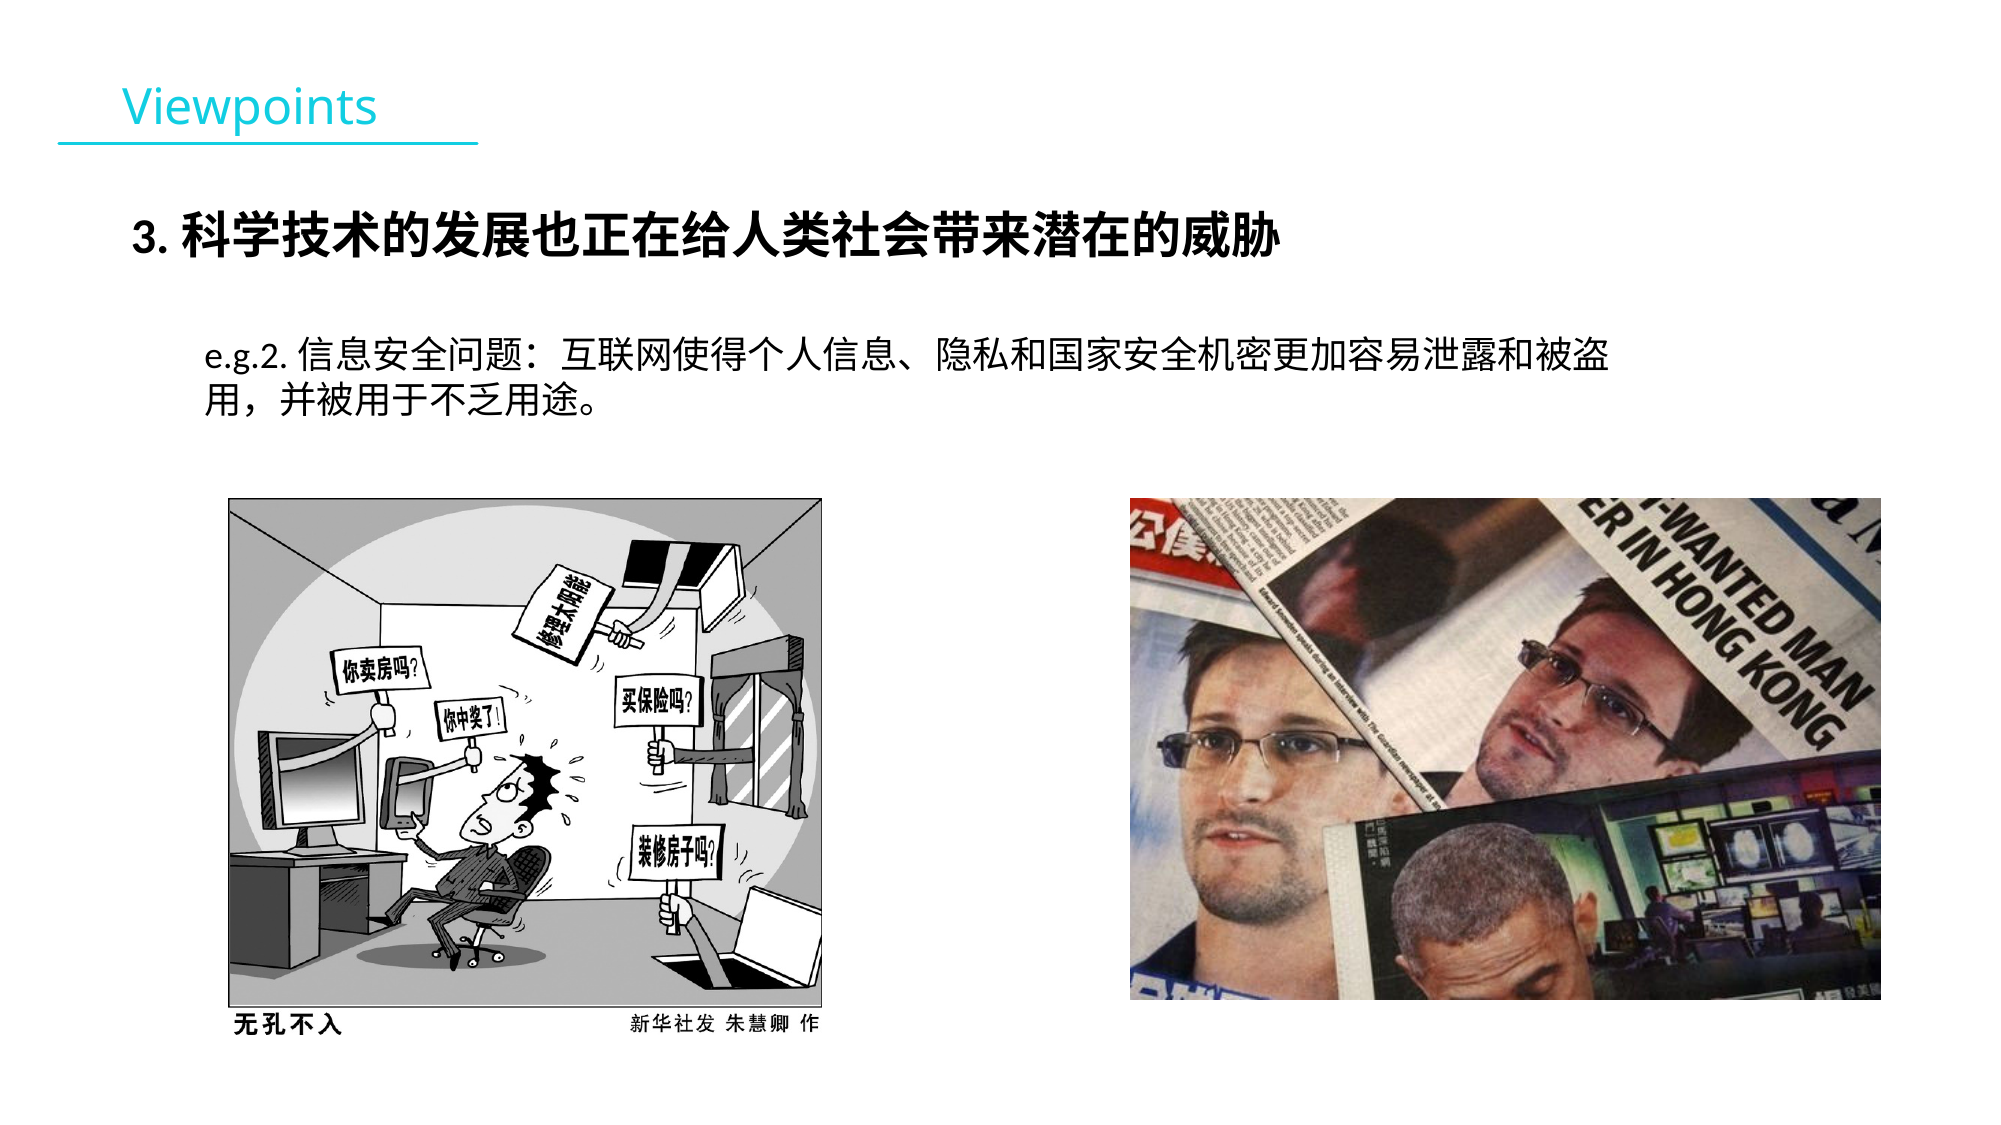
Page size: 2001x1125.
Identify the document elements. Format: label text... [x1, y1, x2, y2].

picture [1130, 498, 1881, 1000]
text_box 3.科学技术的发展也正在给人类社会带来潜在的威胁 [115, 195, 1646, 271]
text_box Viewpoints [0, 67, 769, 143]
picture [228, 498, 822, 1035]
text_box e.g.2.信息安全问题：互联网使得个人信息、隐私和国家安全机密更加容易泄露和被盗用，并被用于不乏用途。 [189, 323, 1661, 429]
